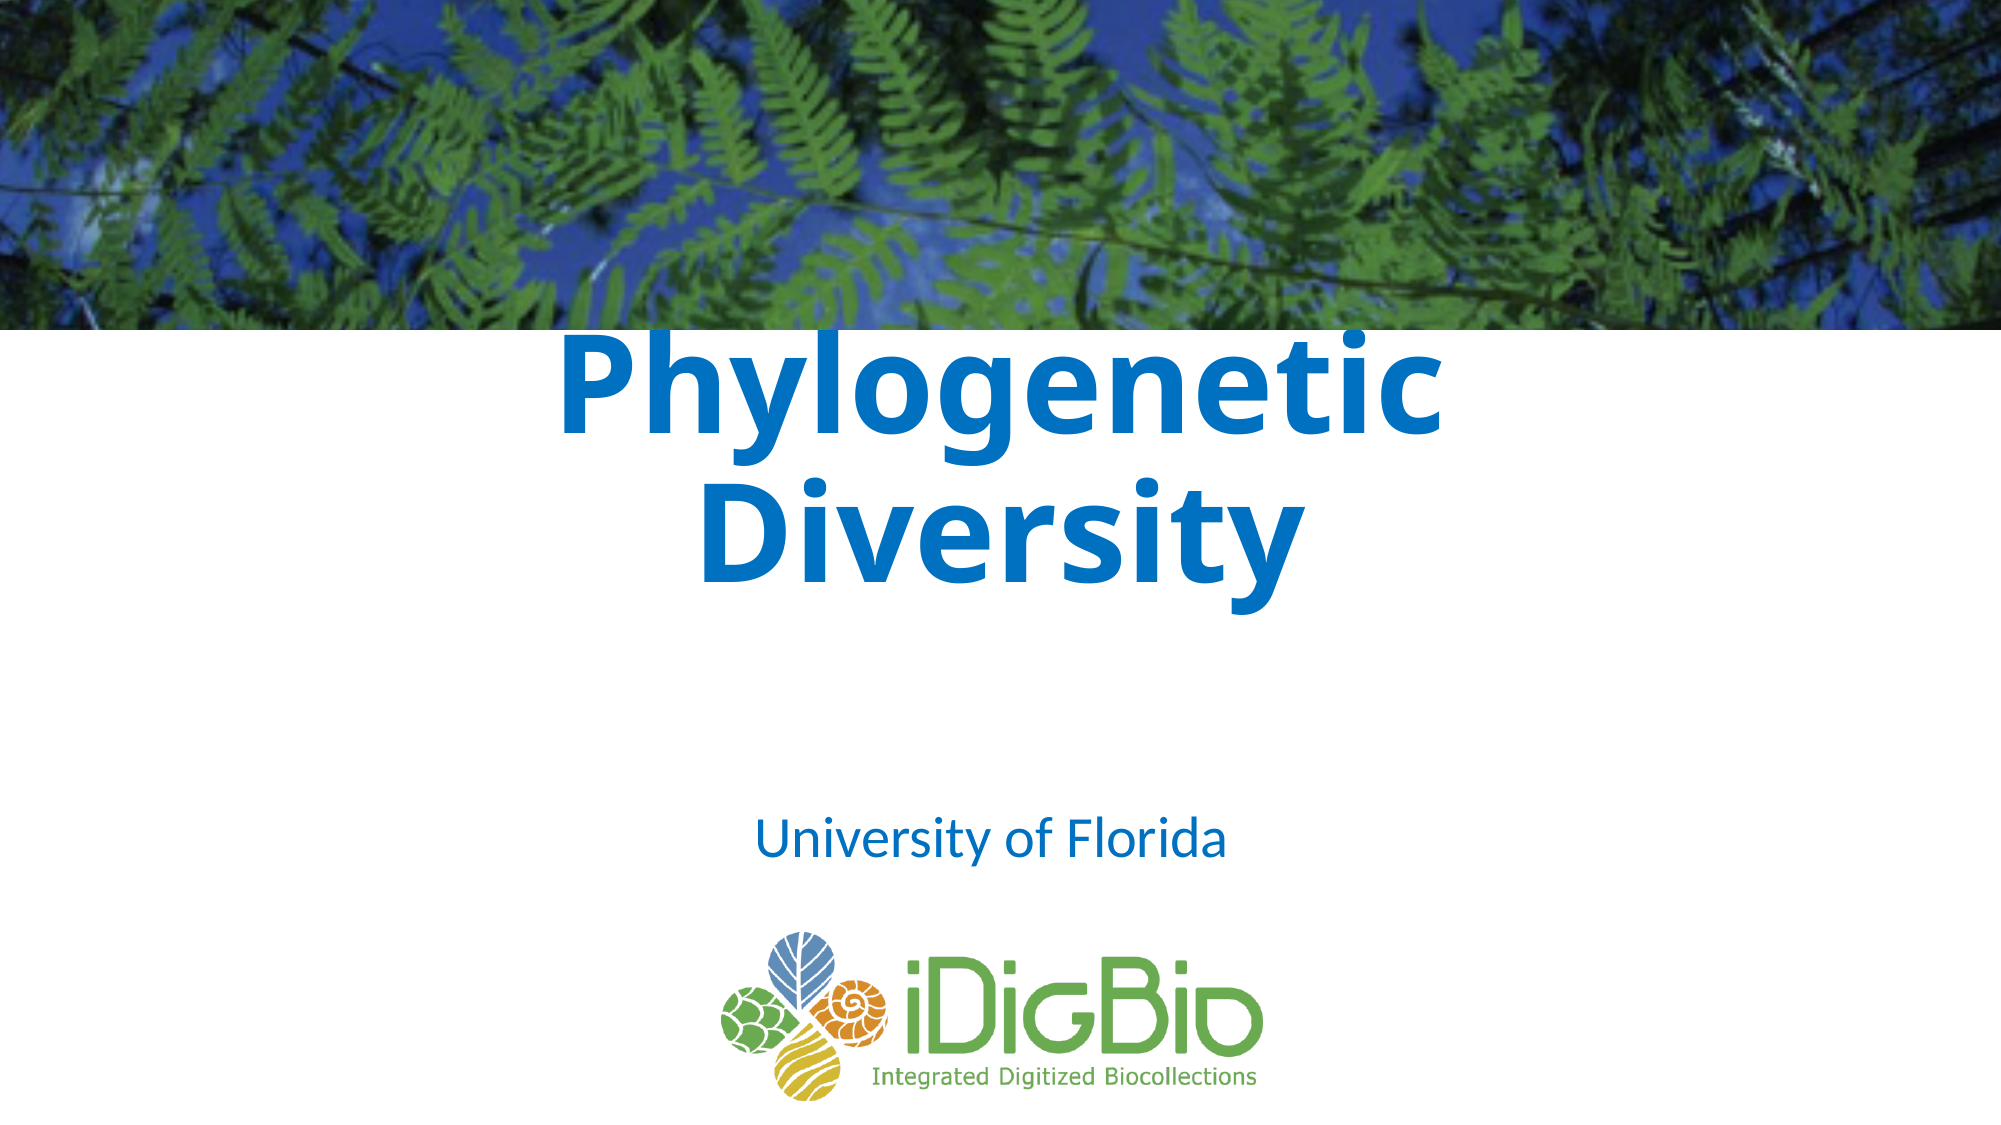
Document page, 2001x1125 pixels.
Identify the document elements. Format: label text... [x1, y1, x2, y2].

text_box University of Florida [739, 721, 1244, 877]
text_box [362, 637, 1638, 925]
picture [0, 0, 2001, 330]
title Phylogenetic Diversity [249, 330, 1750, 785]
picture [721, 932, 1263, 1101]
